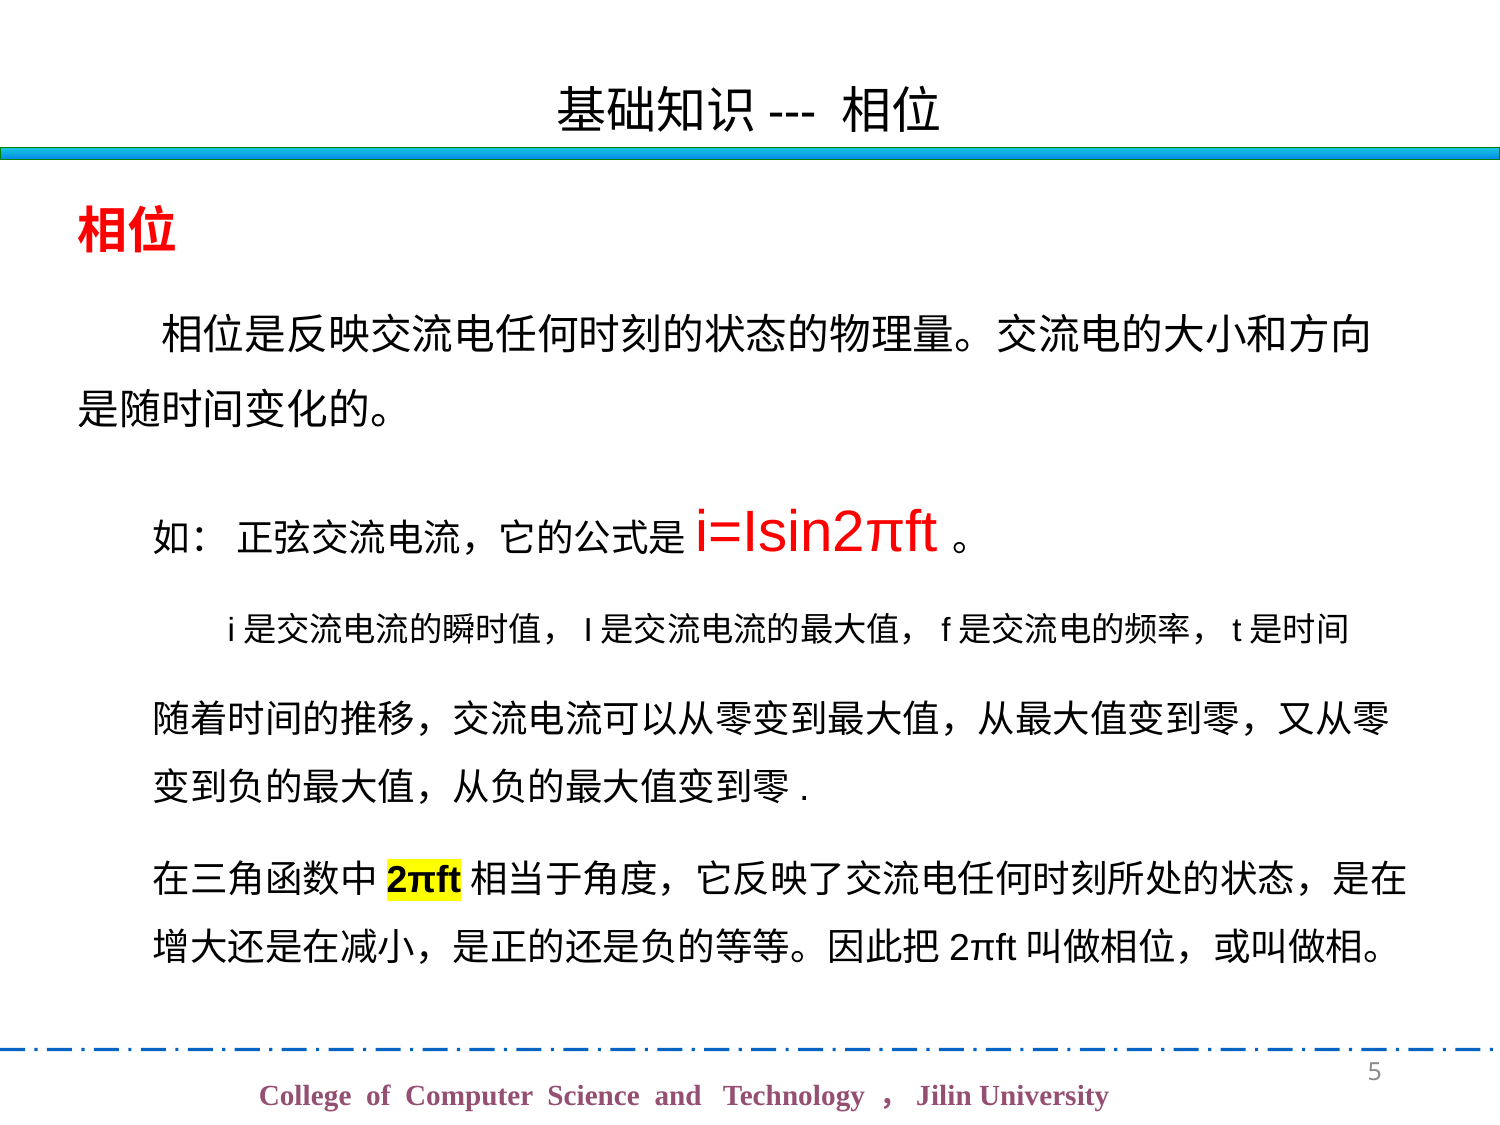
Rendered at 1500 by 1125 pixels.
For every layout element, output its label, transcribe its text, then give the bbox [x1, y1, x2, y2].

text_box 相位 [62, 160, 266, 266]
title 基础知识--- 相位 [68, 78, 1429, 146]
slide_number 5 [1059, 1042, 1397, 1103]
text_box 相位是反映交流电任何时刻的状态的物理量。交流电的大小和方向是随时间变化的。 如： 正弦交流电流，它的公式是i=Isin2πft。 i是交流电流的瞬时值，I是交流电流的最大值，f是交流电的频率，t是时间 随着时间的推移，交流电流可以从零变到最大值，从最大值变到零，又从零变到负的最大值，从负的最大值变到零. 在三角函数中2πft相当于角度，它反映了交流电任何时刻所处的状态，是在增大还是在减小，是正的还是负的等等。因此把2πft叫做相位，或叫做相。 [62, 275, 1424, 976]
